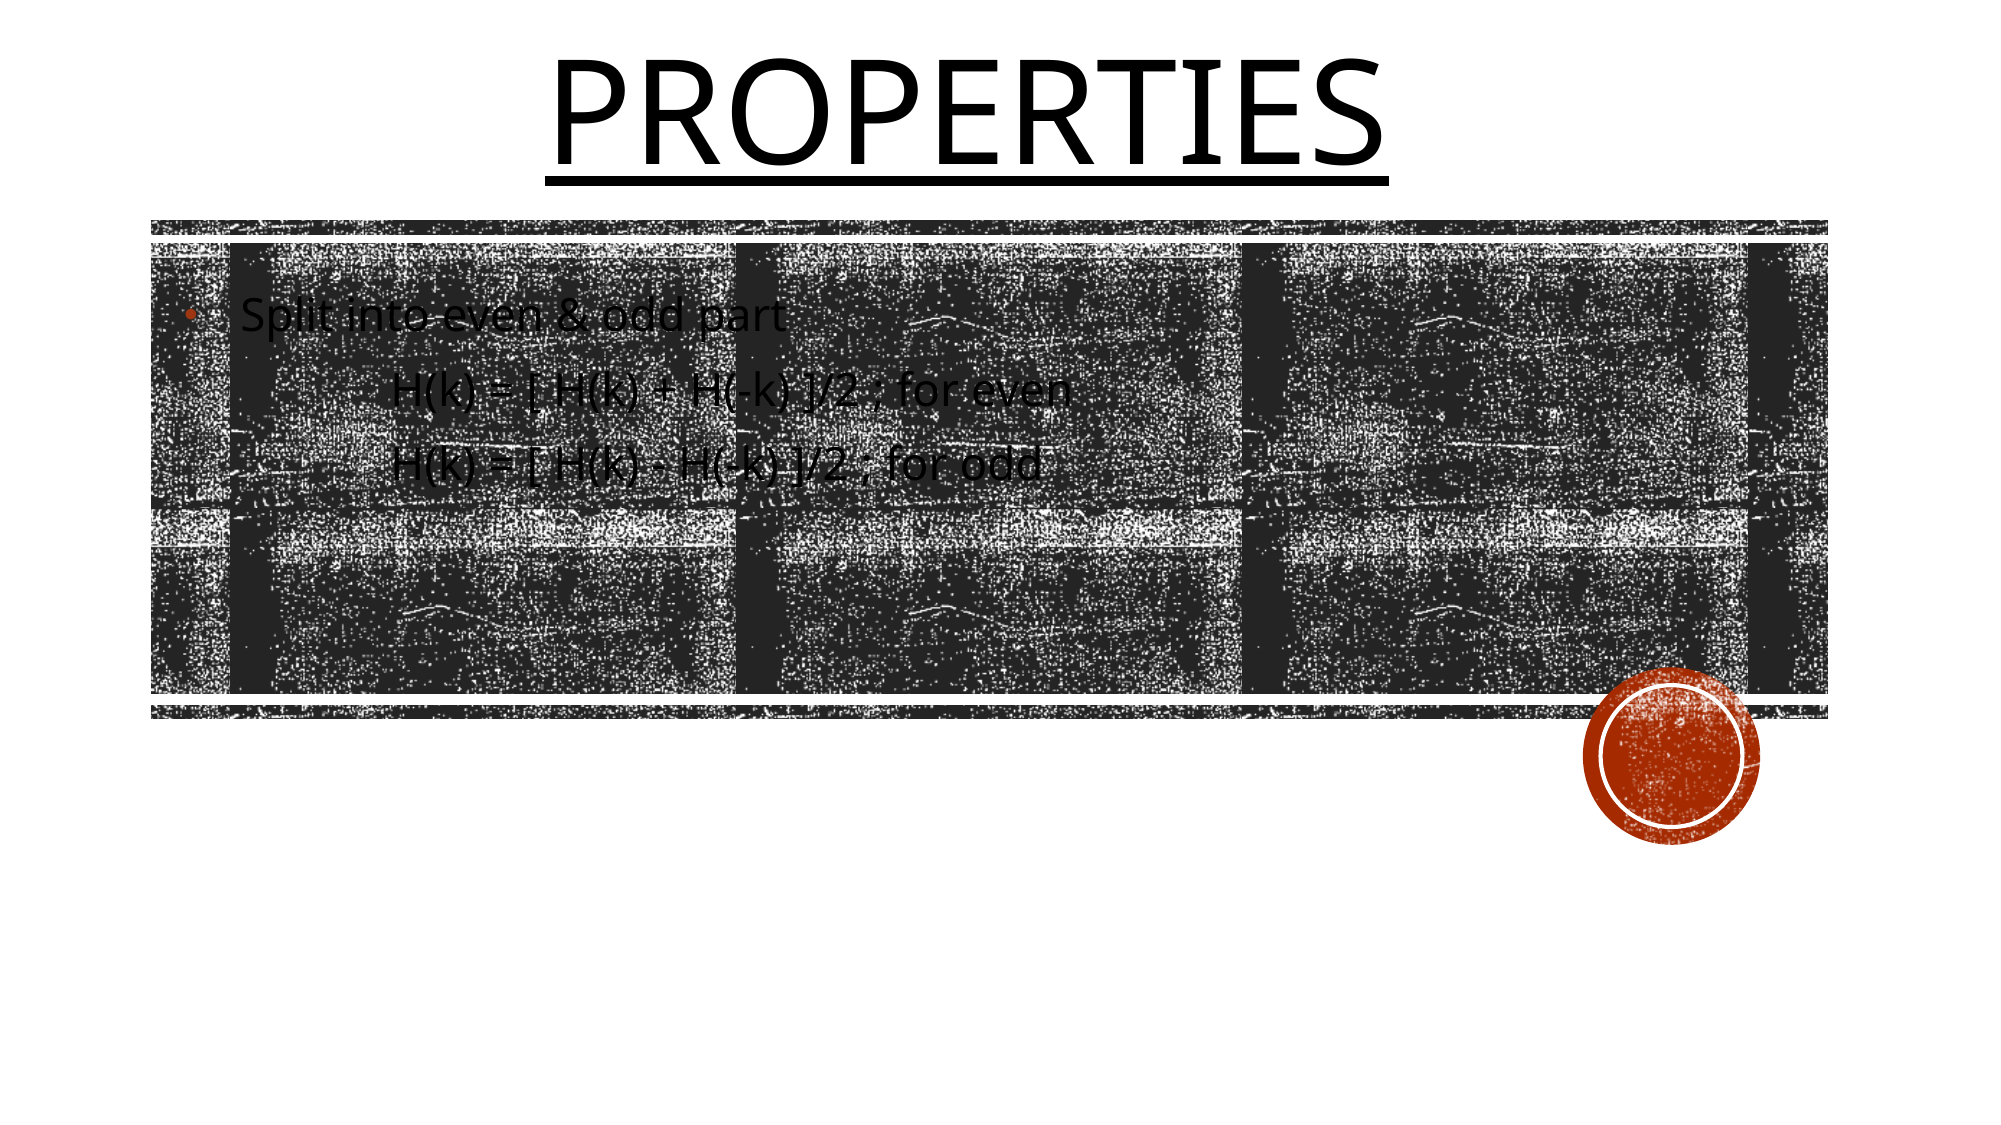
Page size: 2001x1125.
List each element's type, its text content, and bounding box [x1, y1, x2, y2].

title properties [149, 0, 1785, 372]
subtitle Split into even & odd part H(k) = [ H(k) + H(-k) ]/2 ; for even H(k) = [ H(k) - H(-k) ]/2 ; for odd [169, 284, 1861, 1044]
